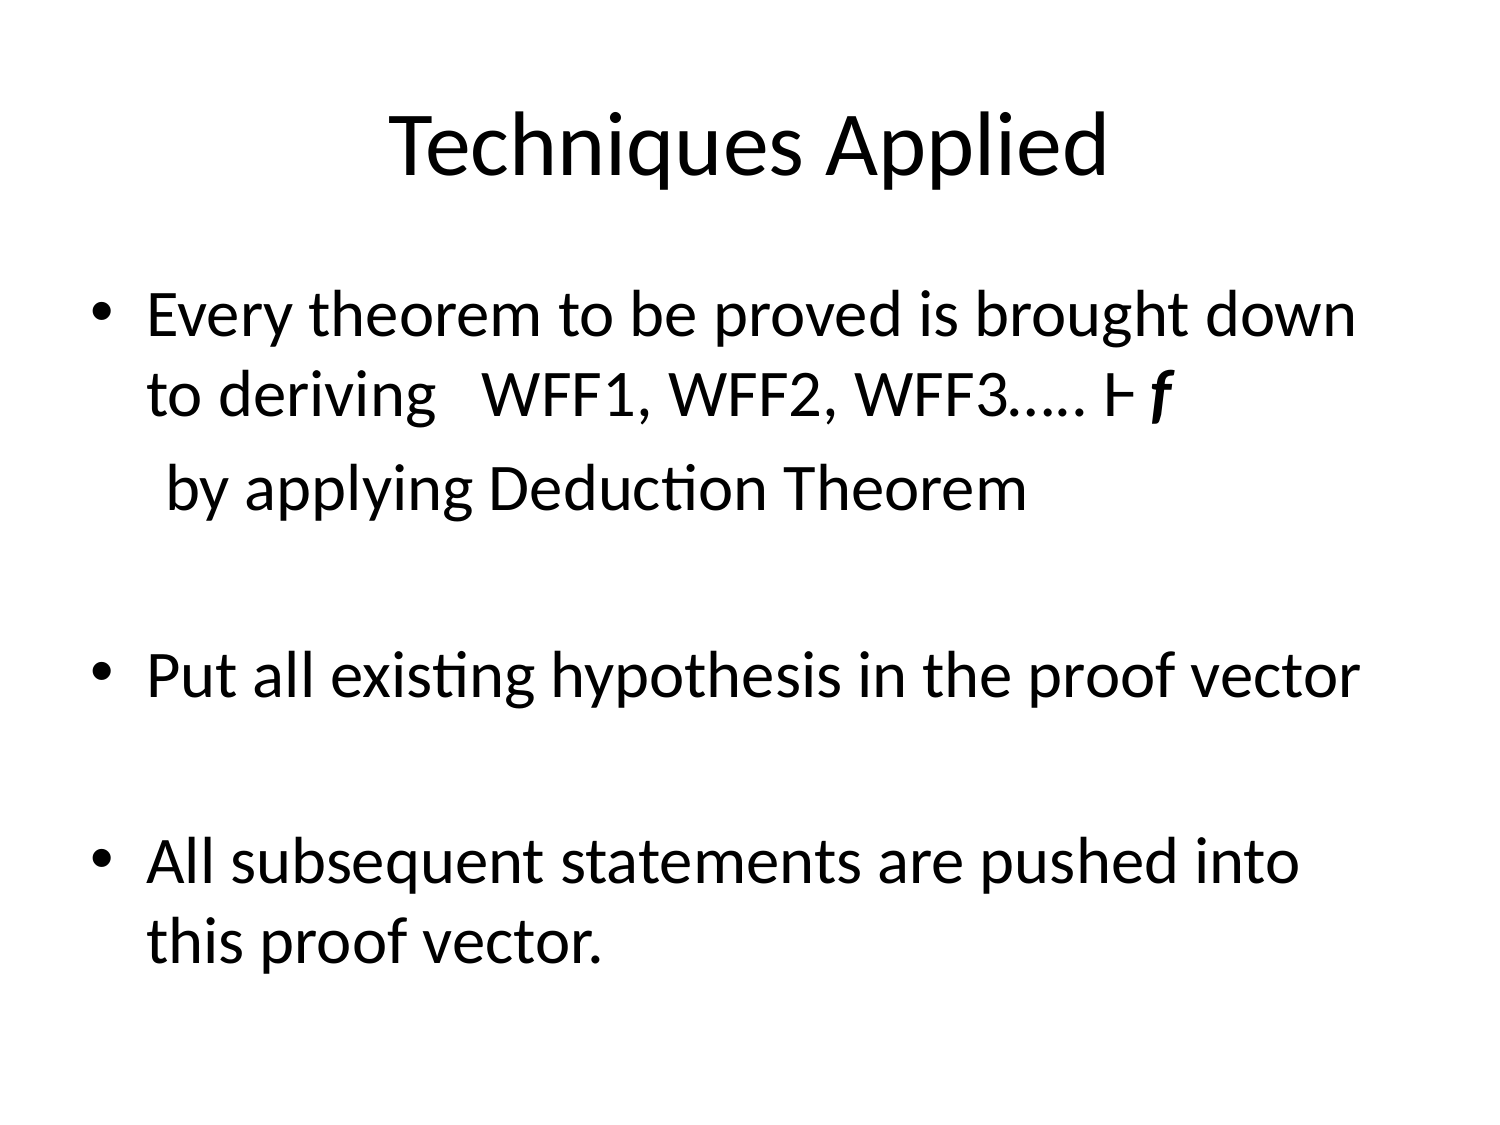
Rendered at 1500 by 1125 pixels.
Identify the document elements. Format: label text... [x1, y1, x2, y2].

title Techniques Applied [75, 45, 1425, 233]
list Every theorem to be proved is brought down to deriving WFF1, WFF2, WFF3….. Ⱶ f by applying Deduction Theorem Put all existing hypothesis in the proof vector All subsequent statements are pushed into this proof vector. [75, 262, 1425, 1005]
